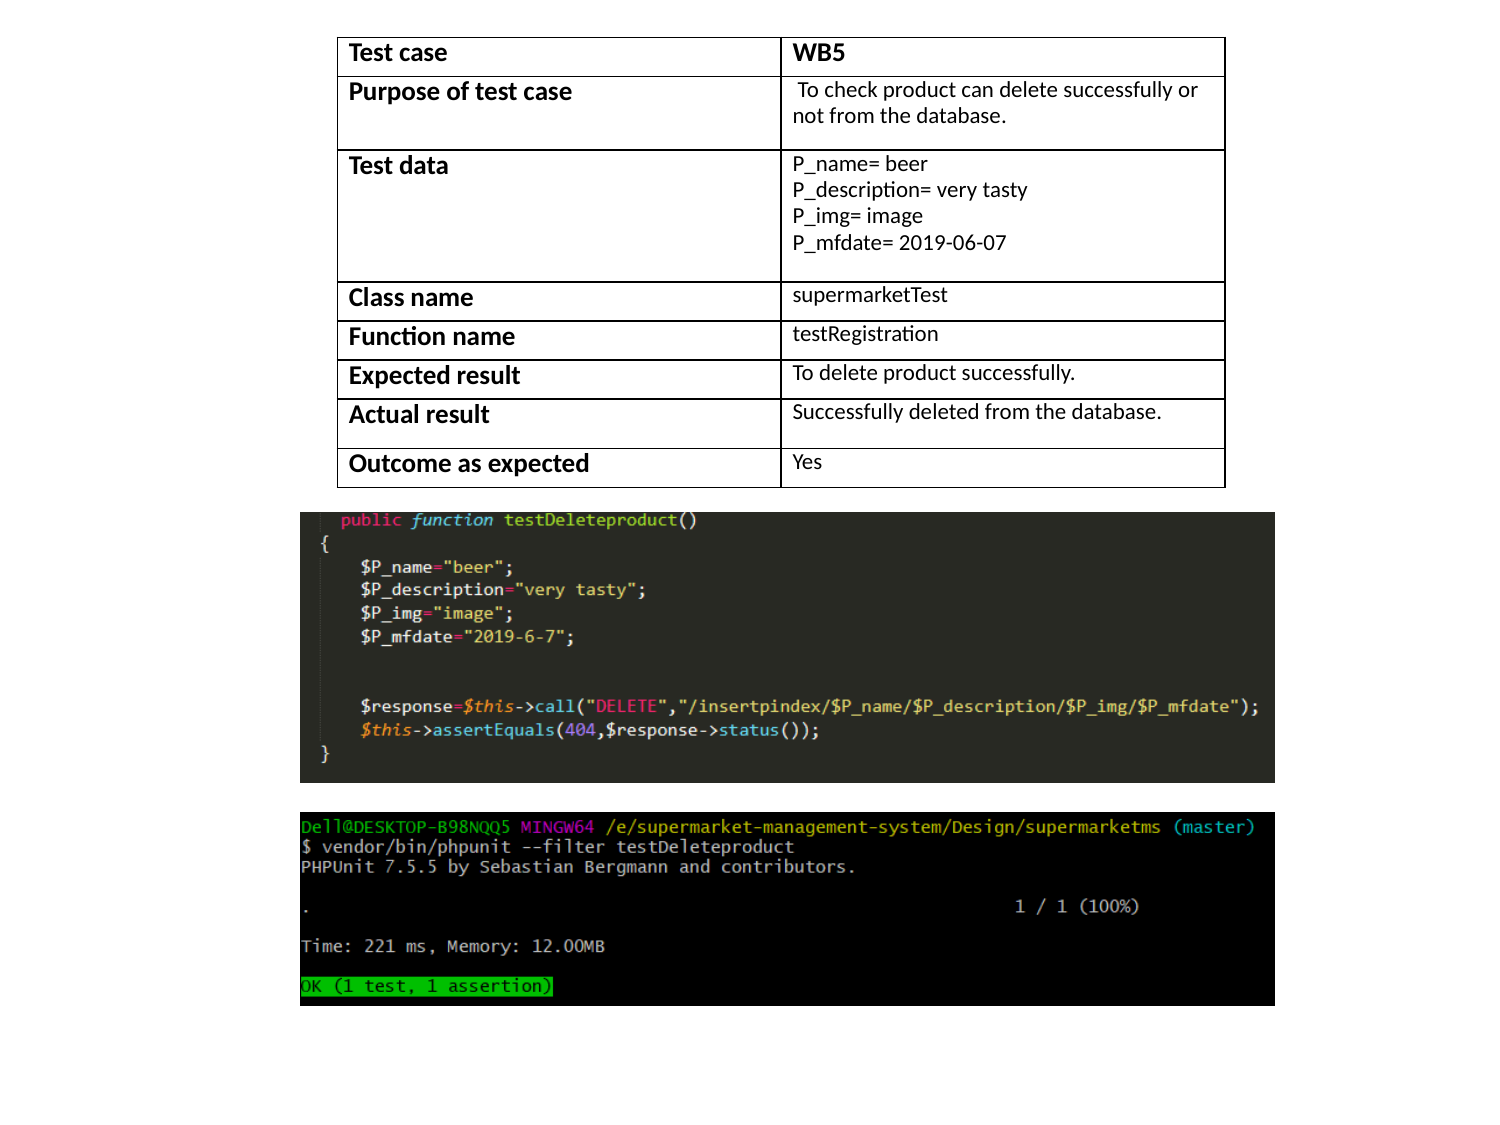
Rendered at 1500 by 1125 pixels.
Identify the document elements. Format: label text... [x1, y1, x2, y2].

table_cell To delete product successfully. [782, 361, 1224, 398]
picture [299, 812, 1276, 1007]
table_cell To check product can delete successfully or not from the database. [782, 77, 1224, 149]
table_cell Yes [782, 449, 1224, 487]
table_cell supermarketTest [782, 283, 1224, 320]
table_cell Successfully deleted from the database. [782, 400, 1224, 448]
table_header WB5 [782, 38, 1224, 76]
table_cell Test data [338, 151, 780, 281]
table_cell P_name= beer P_description= very tasty P_img= image P_mfdate= 2019-06-07 [782, 151, 1224, 281]
table_cell Purpose of test case [338, 77, 780, 149]
table_cell Actual result [338, 400, 780, 448]
table_cell Expected result [338, 361, 780, 398]
table_cell Function name [338, 322, 780, 359]
table_header Test case [338, 38, 780, 76]
table_cell Outcome as expected [338, 449, 780, 487]
table_cell testRegistration [782, 322, 1224, 359]
picture [299, 512, 1276, 783]
table_cell Class name [338, 283, 780, 320]
